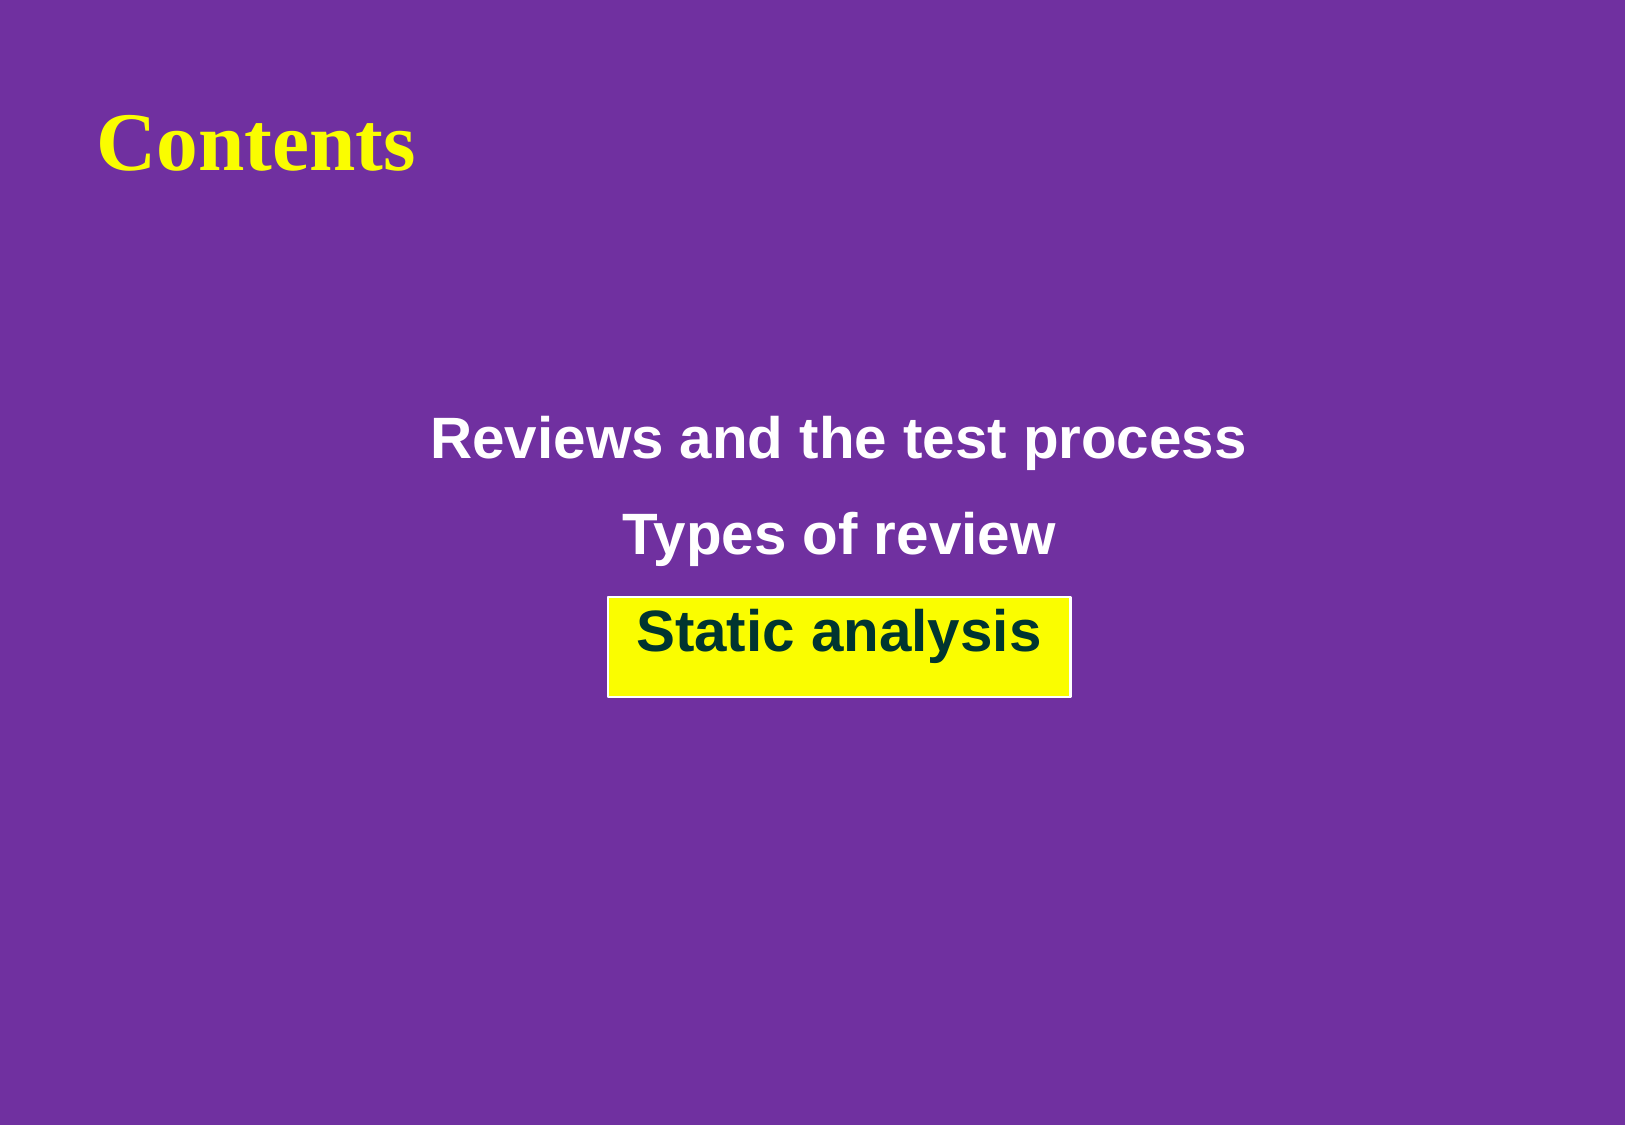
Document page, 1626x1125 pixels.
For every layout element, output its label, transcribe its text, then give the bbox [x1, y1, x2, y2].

title Contents [81, 87, 1463, 188]
list Reviews and the test process Types of review Static analysis [148, 392, 1530, 802]
